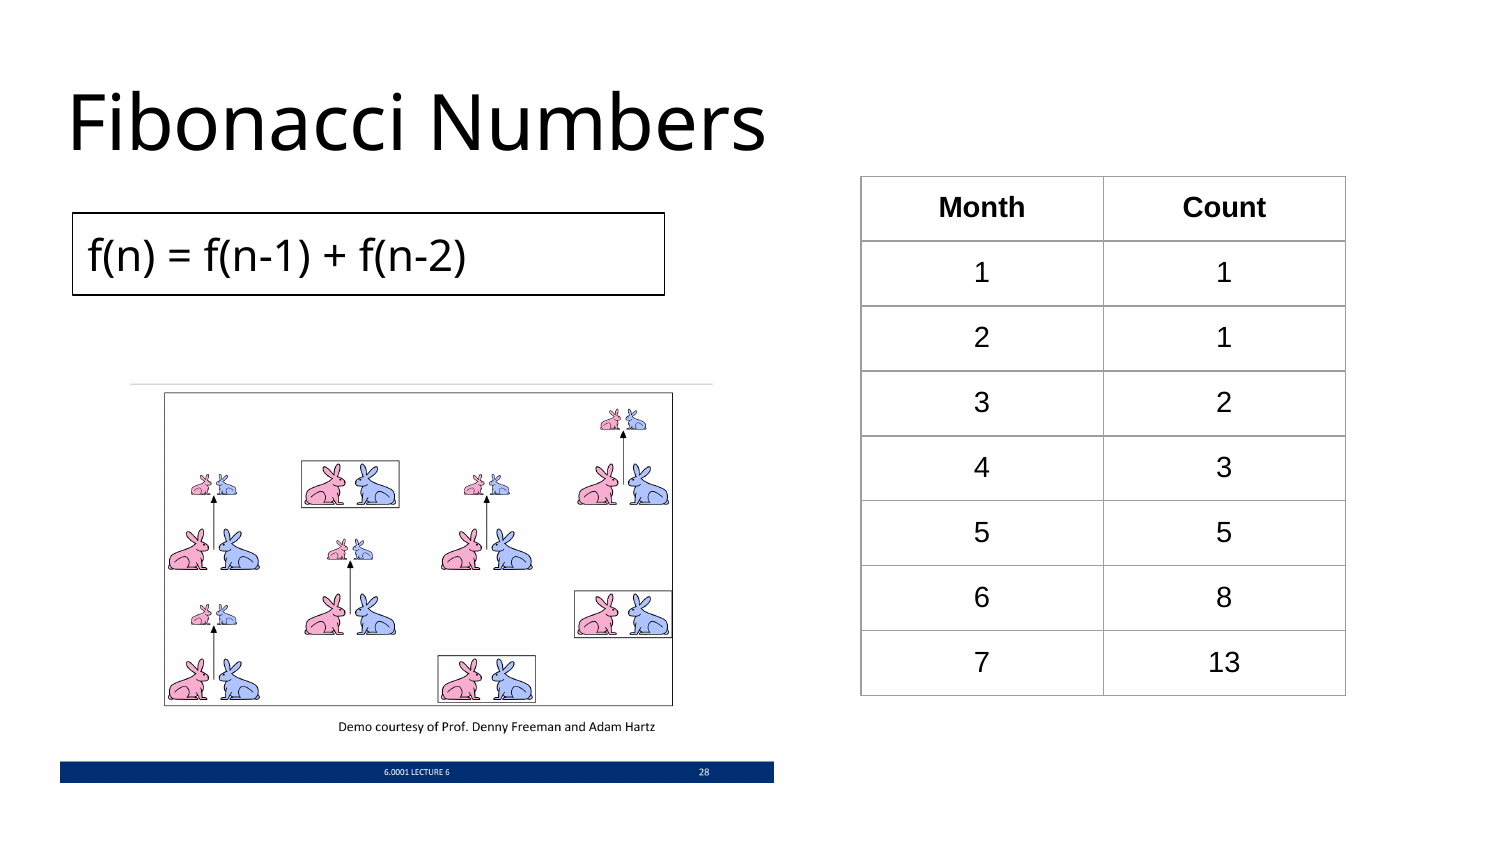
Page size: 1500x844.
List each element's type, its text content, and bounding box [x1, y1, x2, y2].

table_cell 3 [862, 372, 1103, 435]
table_cell 6 [862, 566, 1103, 630]
table_cell 7 [862, 631, 1103, 695]
table_cell 13 [1104, 631, 1345, 695]
table_cell 5 [862, 501, 1103, 565]
table_header Month [862, 177, 1103, 240]
table_cell 2 [1104, 372, 1345, 435]
table_cell 5 [1104, 501, 1345, 565]
table_cell 1 [1104, 242, 1345, 305]
table_cell 4 [862, 437, 1103, 500]
table_cell 8 [1104, 566, 1345, 630]
picture [24, 212, 809, 819]
table_cell 3 [1104, 437, 1345, 500]
title Fibonacci Numbers [51, 51, 1449, 189]
table_header Count [1104, 177, 1345, 240]
table_cell 1 [1104, 307, 1345, 370]
table_cell 2 [862, 307, 1103, 370]
table_cell 1 [862, 242, 1103, 305]
